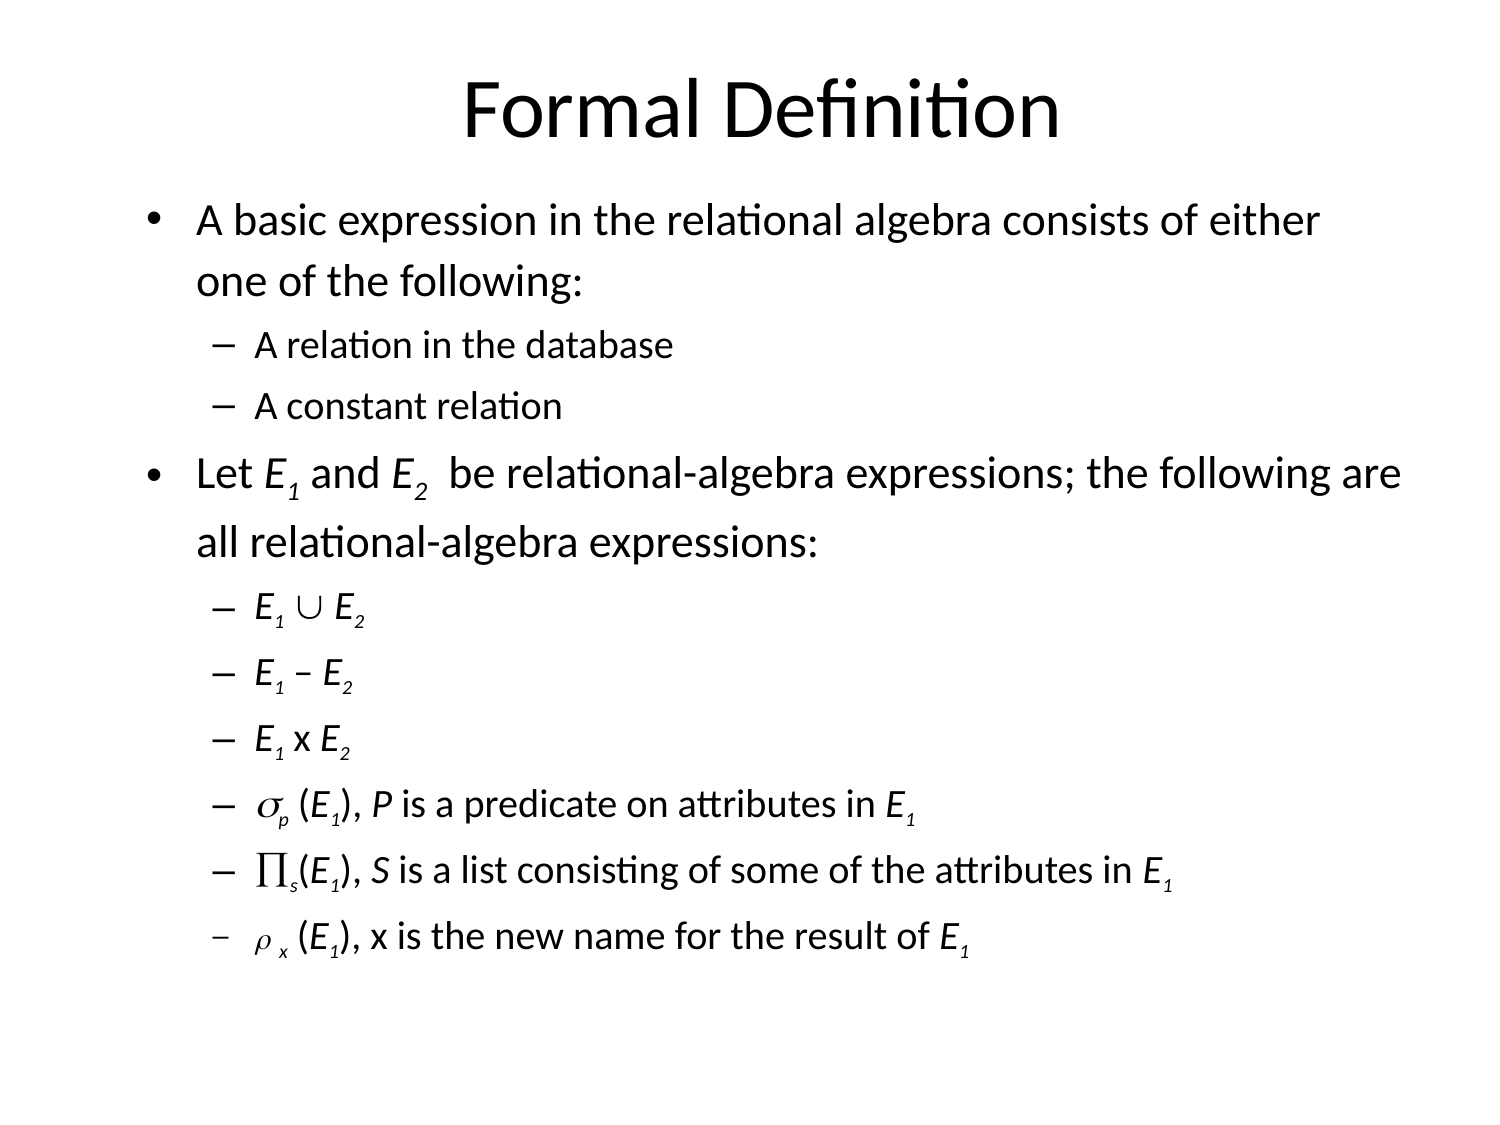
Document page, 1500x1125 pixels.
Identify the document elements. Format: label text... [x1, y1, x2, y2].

list A basic expression in the relational algebra consists of either one of the following: A relation in the database A constant relation Let E1 and E2 be relational-algebra expressions; the following are all relational-algebra expressions: E1  E2 E1 – E2 E1 x E2 p (E1), P is a predicate on attributes in E1 s(E1), S is a list consisting of some of the attributes in E1  x (E1), x is the new name for the result of E1 [130, 176, 1419, 977]
title Formal Definition [99, 45, 1425, 163]
